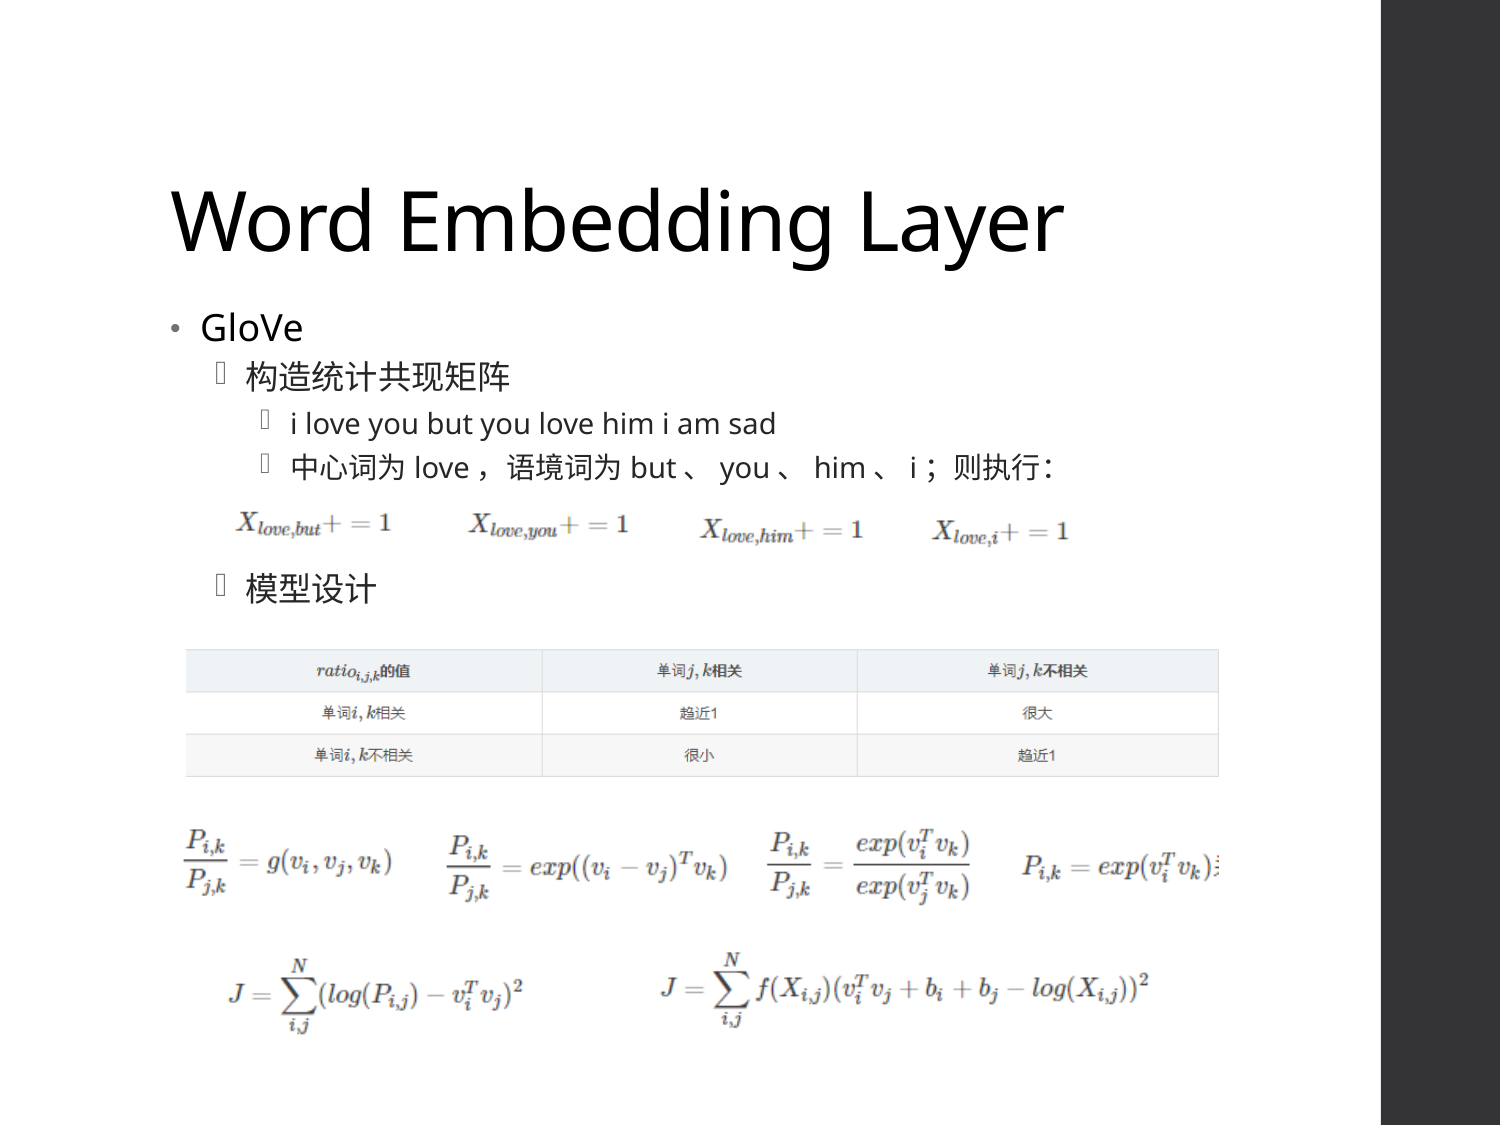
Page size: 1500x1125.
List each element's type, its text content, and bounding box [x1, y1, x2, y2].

picture [186, 647, 1219, 777]
picture [180, 946, 553, 1047]
picture [747, 815, 984, 918]
picture [696, 505, 898, 558]
picture [463, 498, 664, 558]
title Word Embedding Layer [155, 60, 1348, 278]
picture [631, 949, 1162, 1047]
picture [997, 832, 1219, 898]
picture [228, 483, 429, 558]
picture [915, 510, 1117, 566]
list GloVe 构造统计共现矩阵 i love you but you love him i am sad 中心词为love，语境词为but、you、him、i；则执行： 模型设计 [155, 299, 1213, 1014]
picture [172, 817, 419, 915]
picture [436, 815, 737, 915]
